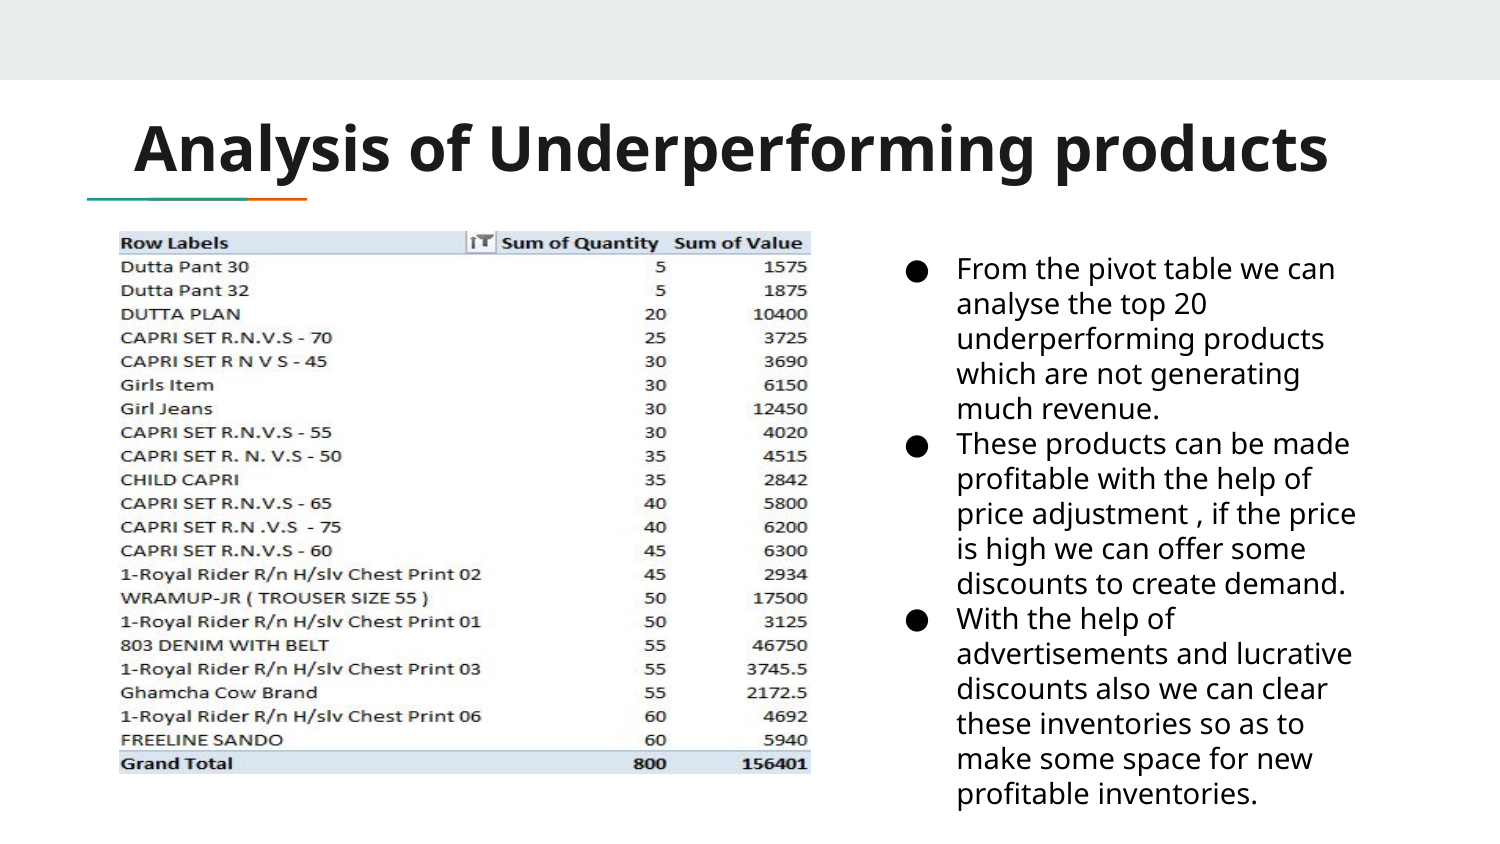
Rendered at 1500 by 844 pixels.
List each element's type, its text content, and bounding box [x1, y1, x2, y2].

picture [119, 231, 811, 774]
title Analysis of Underperforming products [119, 94, 1381, 183]
text_box From the pivot table we can analyse the top 20 underperforming products which are not generating much revenue. These products can be made profitable with the help of price adjustment , if the price is high we can offer some discounts to create demand. With the help of advertisements and lucrative discounts also we can clear these inventories so as to make some space for new profitable inventories. [866, 235, 1381, 826]
